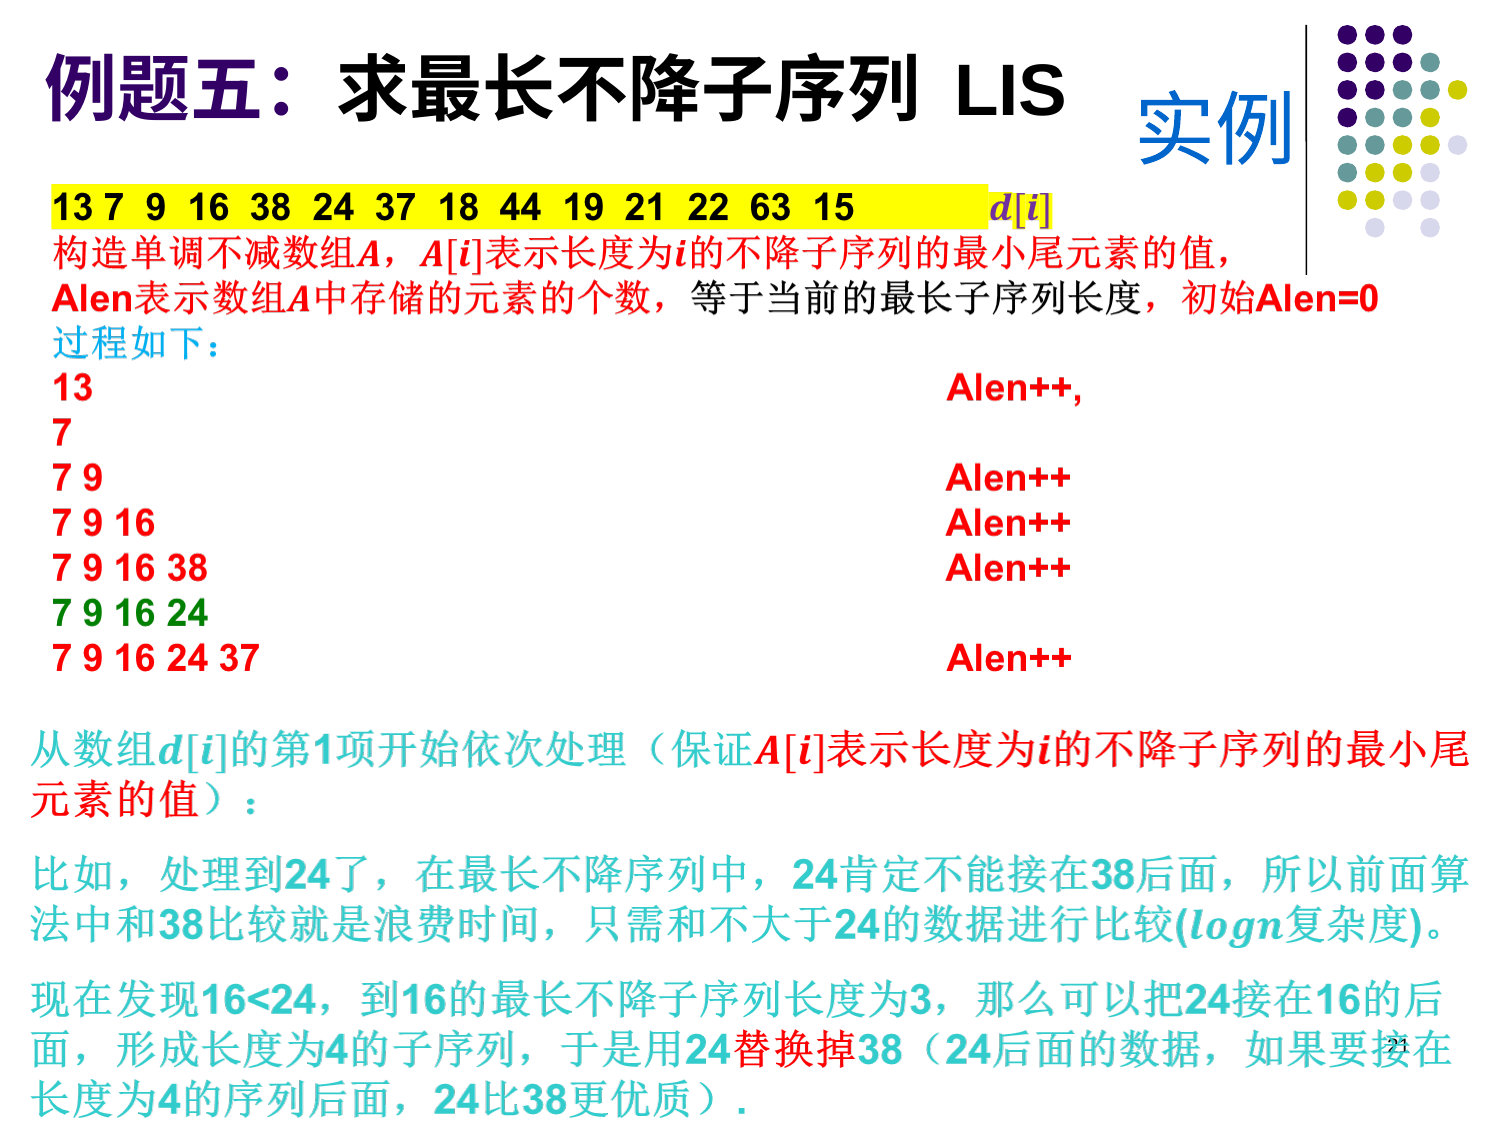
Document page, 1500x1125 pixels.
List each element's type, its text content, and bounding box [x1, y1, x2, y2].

title 例题五：求最长不降子序列 LIS [29, 31, 1267, 138]
text_box [14, 715, 1486, 1125]
text_box [36, 174, 1425, 690]
